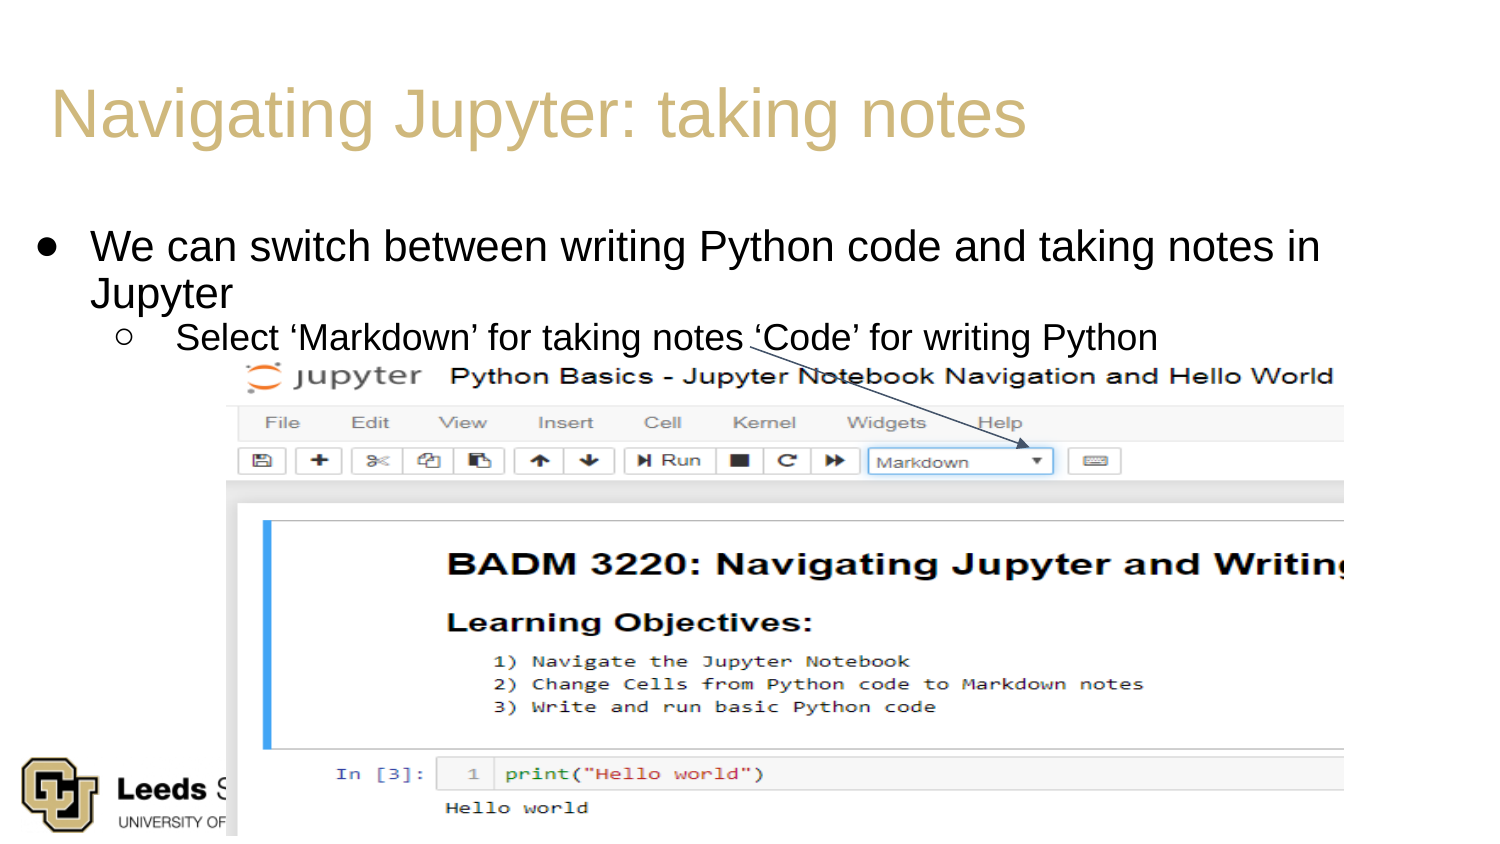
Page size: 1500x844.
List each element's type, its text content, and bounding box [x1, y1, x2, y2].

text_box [749, 346, 1030, 448]
picture [21, 360, 1344, 836]
list We can switch between writing Python code and taking notes in Jupyter Select ‘Markdown’ for taking notes ‘Code’ for writing Python [0, 208, 1373, 321]
title Navigating Jupyter: taking notes [35, 55, 1409, 168]
